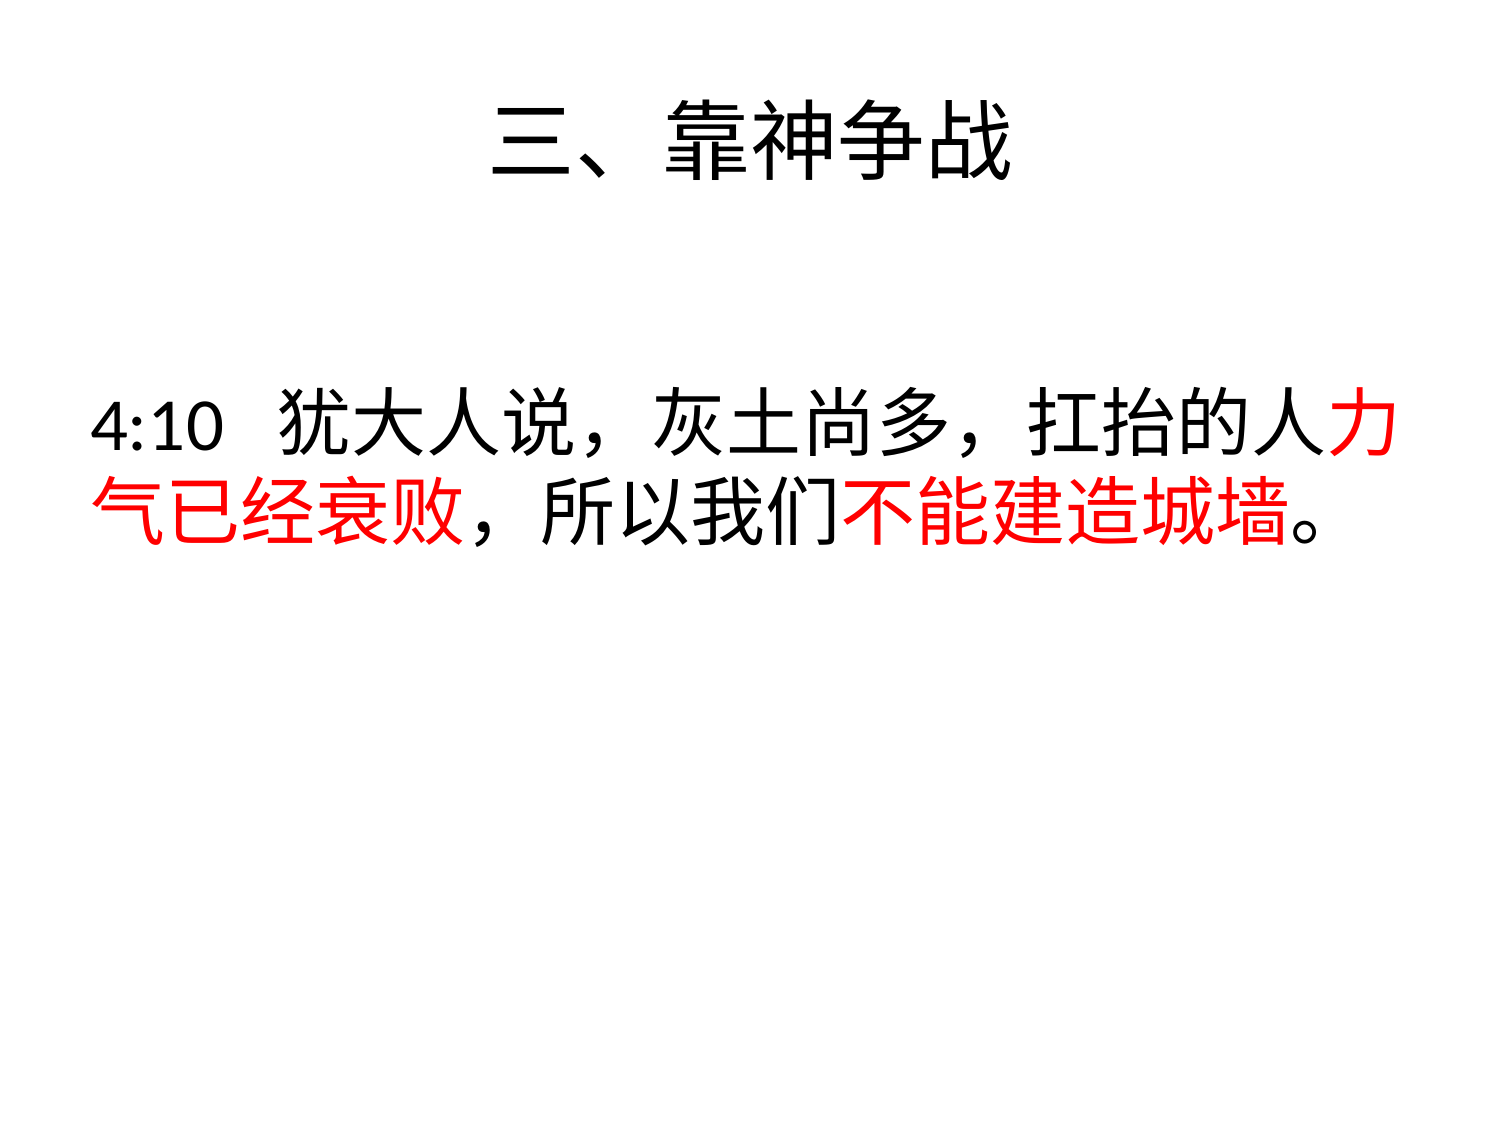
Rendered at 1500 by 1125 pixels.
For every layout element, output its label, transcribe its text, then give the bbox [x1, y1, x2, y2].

list 4:10 犹大人说，灰土尚多，扛抬的人力气已经衰败，所以我们不能建造城墙。 [75, 262, 1425, 1005]
title 三、靠神争战 [75, 45, 1425, 233]
